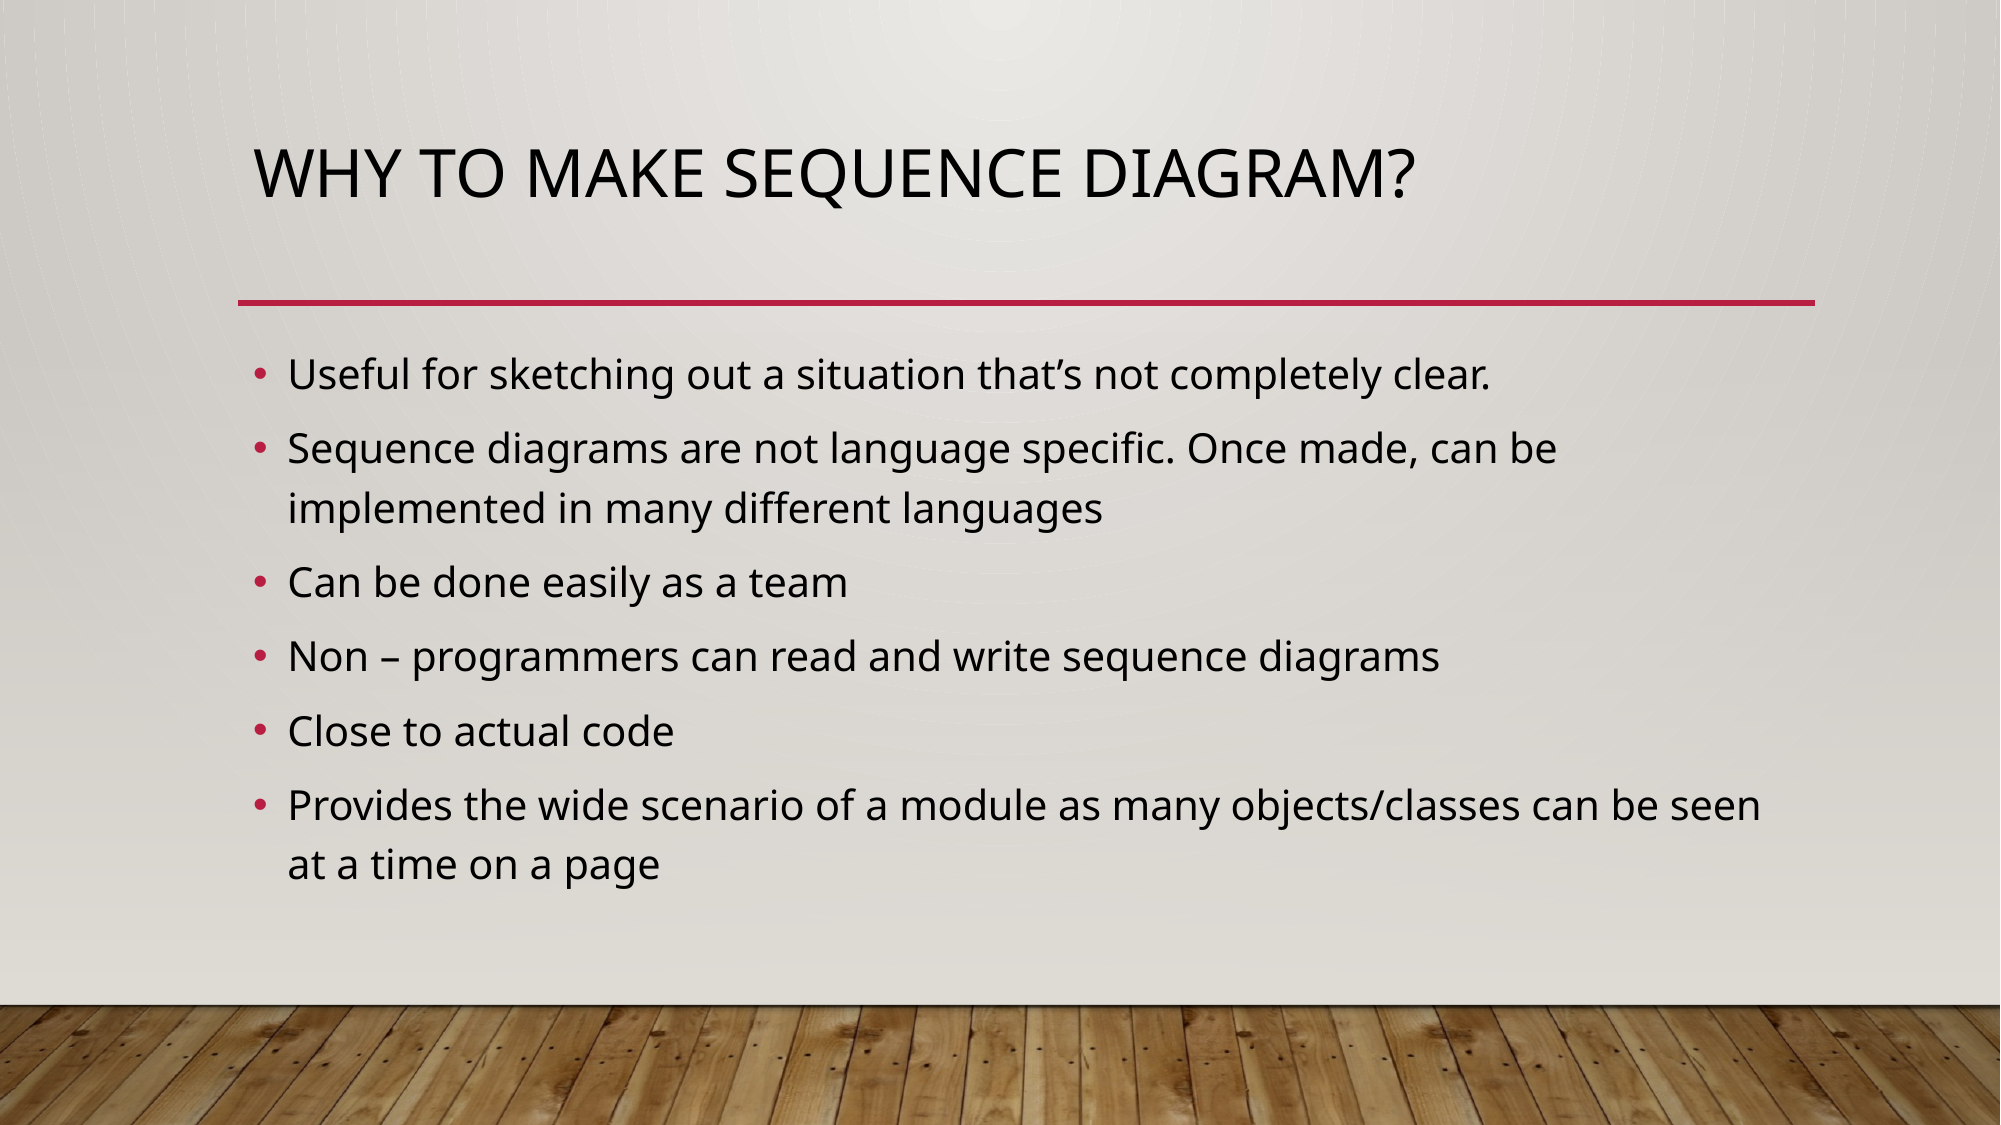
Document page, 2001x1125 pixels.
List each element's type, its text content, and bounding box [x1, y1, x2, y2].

picture [0, 1005, 2000, 1125]
title Why to make sequence diagram? [238, 131, 1814, 305]
list Useful for sketching out a situation that’s not completely clear. Sequence diagrams are not language specific. Once made, can be implemented in many different languages Can be done easily as a team Non – programmers can read and write sequence diagrams Close to actual code Provides the wide scenario of a module as many objects/classes can be seen at a time on a page [238, 330, 1814, 897]
